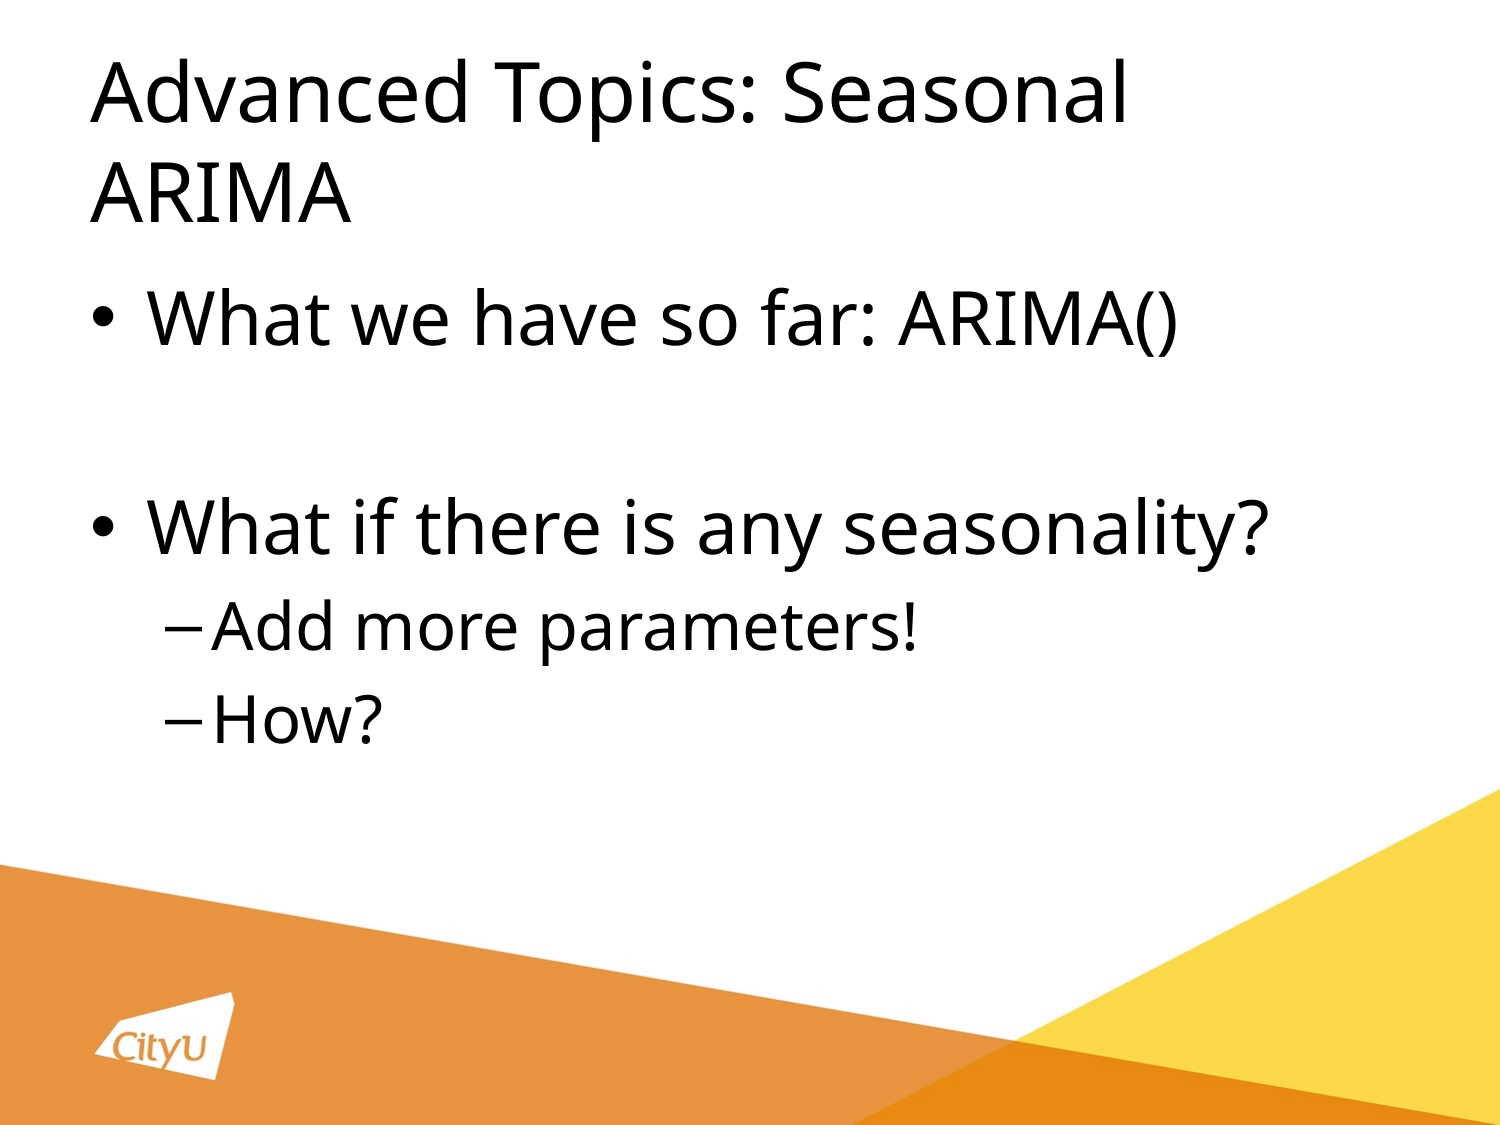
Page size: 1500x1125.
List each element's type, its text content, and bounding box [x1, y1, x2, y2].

picture [0, 0, 1500, 1125]
title Advanced Topics: Seasonal ARIMA [75, 45, 1425, 233]
